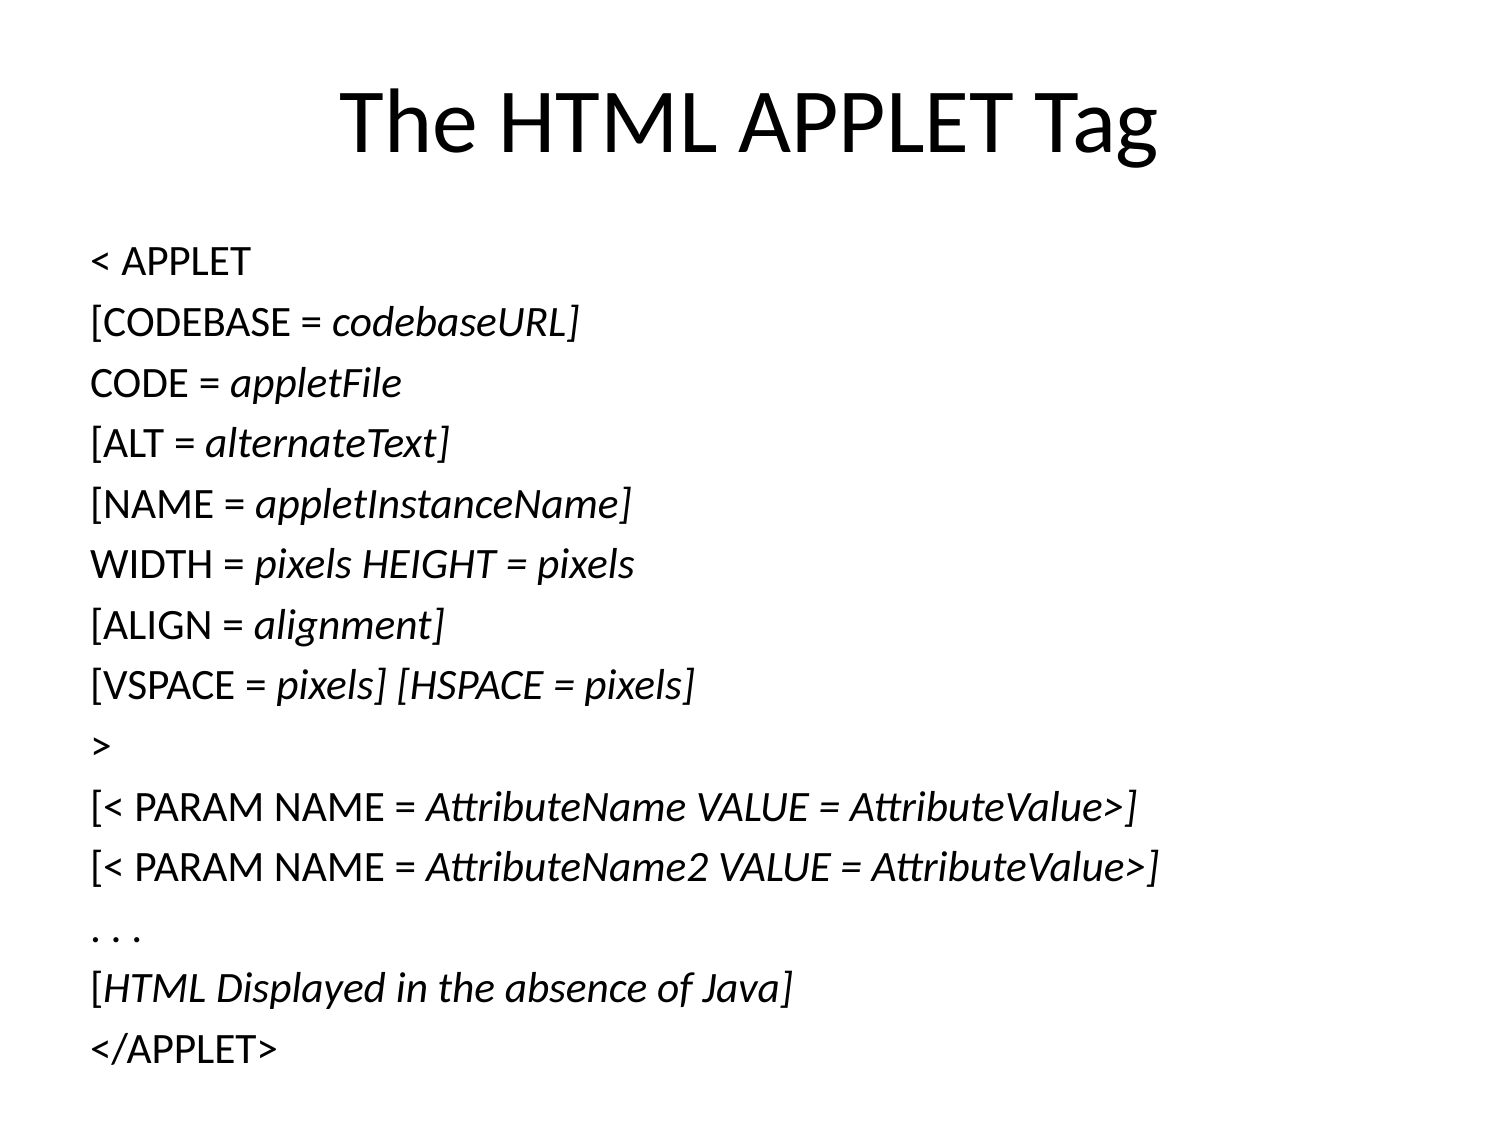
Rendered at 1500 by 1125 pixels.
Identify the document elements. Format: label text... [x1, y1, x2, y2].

list < APPLET [CODEBASE = codebaseURL] CODE = appletFile [ALT = alternateText] [NAME = appletInstanceName] WIDTH = pixels HEIGHT = pixels [ALIGN = alignment] [VSPACE = pixels] [HSPACE = pixels] > [< PARAM NAME = AttributeName VALUE = AttributeValue>] [< PARAM NAME = AttributeName2 VALUE = AttributeValue>] . . . [HTML Displayed in the absence of Java] </APPLET> [75, 224, 1425, 1088]
title The HTML APPLET Tag [75, 45, 1425, 188]
text_box [99, 274, 1450, 1088]
